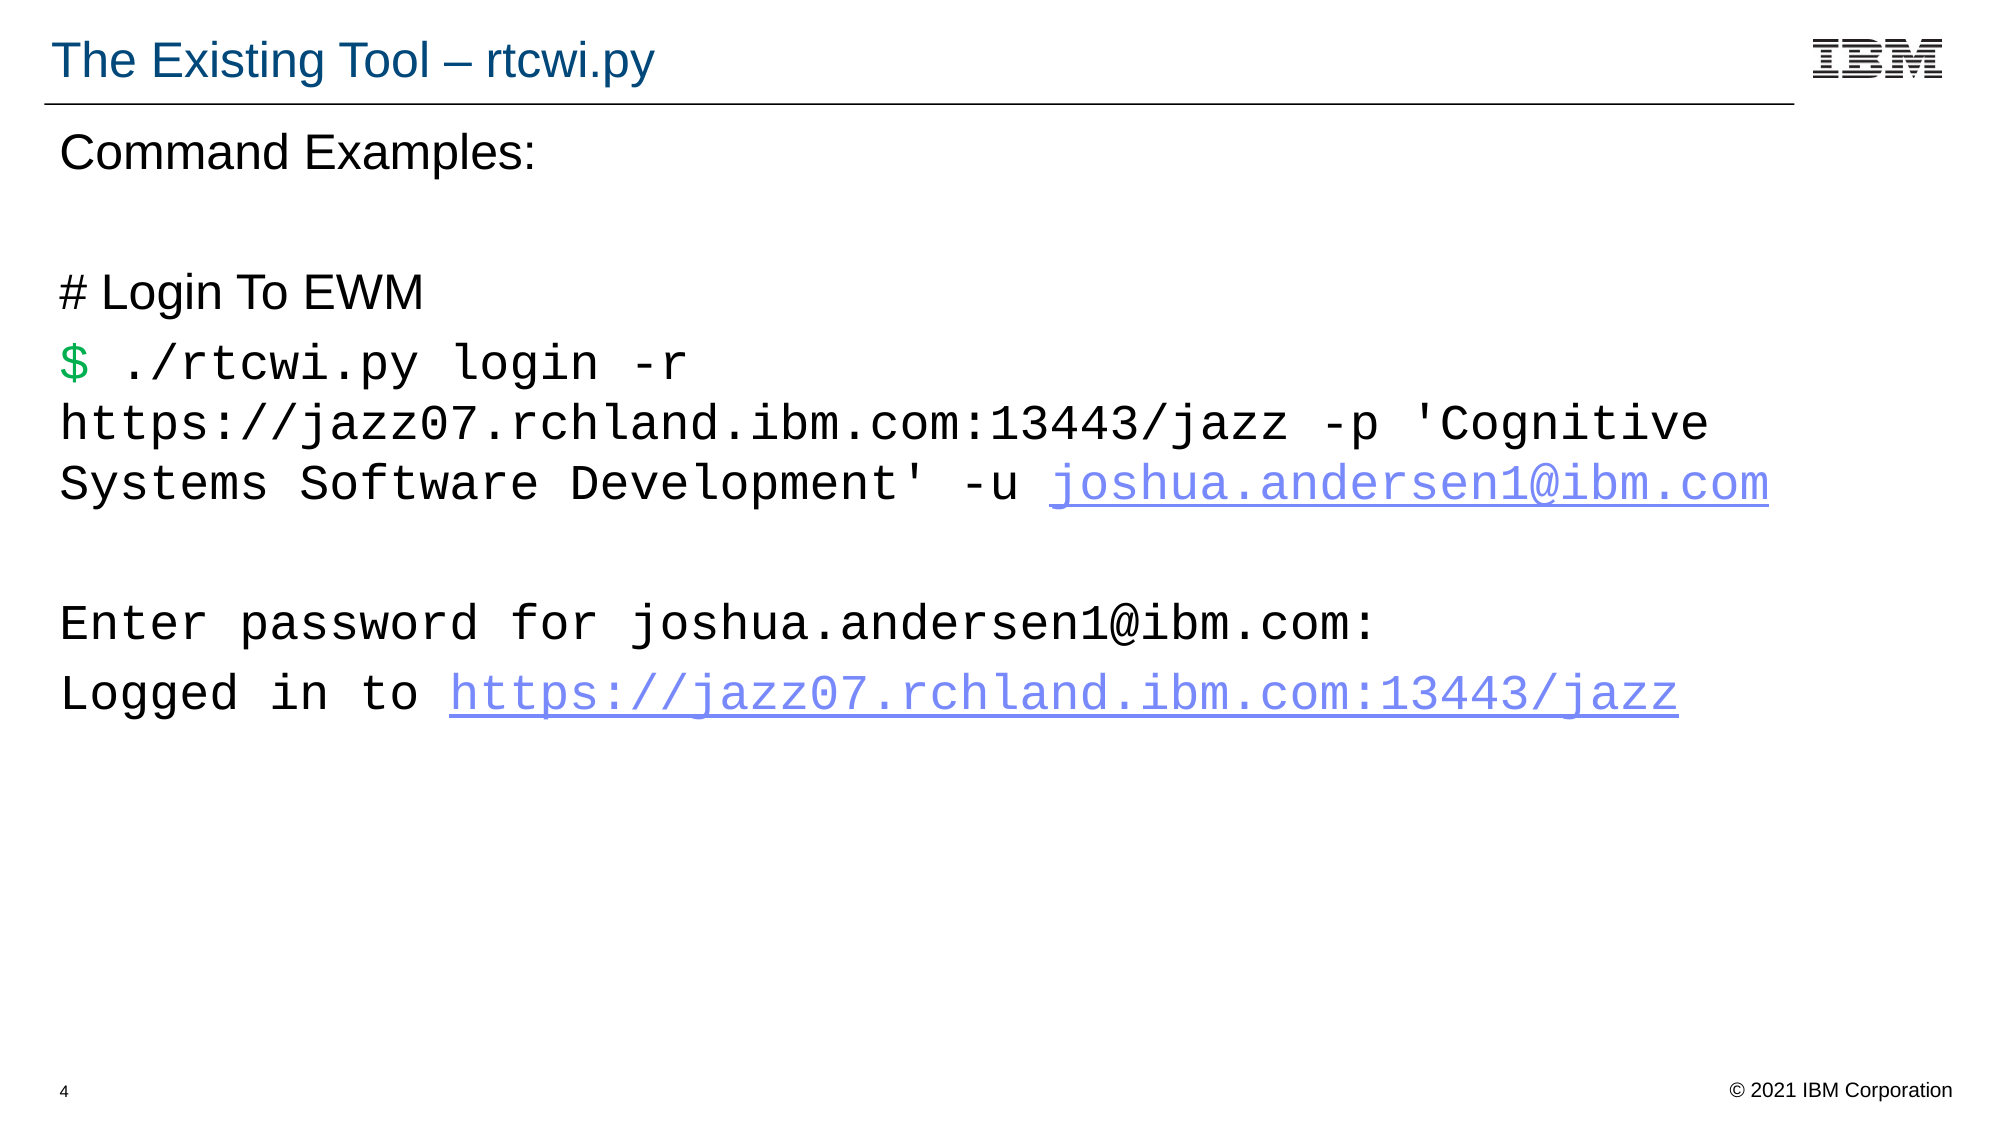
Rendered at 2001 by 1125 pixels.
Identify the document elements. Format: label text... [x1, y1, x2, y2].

slide_number 4 [44, 1072, 125, 1104]
picture [1813, 39, 1942, 78]
title The Existing Tool – rtcwi.py [36, 26, 1803, 132]
list Command Examples: # Login To EWM $ ./rtcwi.py login -r https://jazz07.rchland.ibm.com:13443/jazz -p 'Cognitive Systems Software Development' -u joshua.andersen1@ibm.com Enter password for joshua.andersen1@ibm.com: Logged in to https://jazz07.rchland.ibm.com:13443/jazz [44, 111, 1803, 1074]
